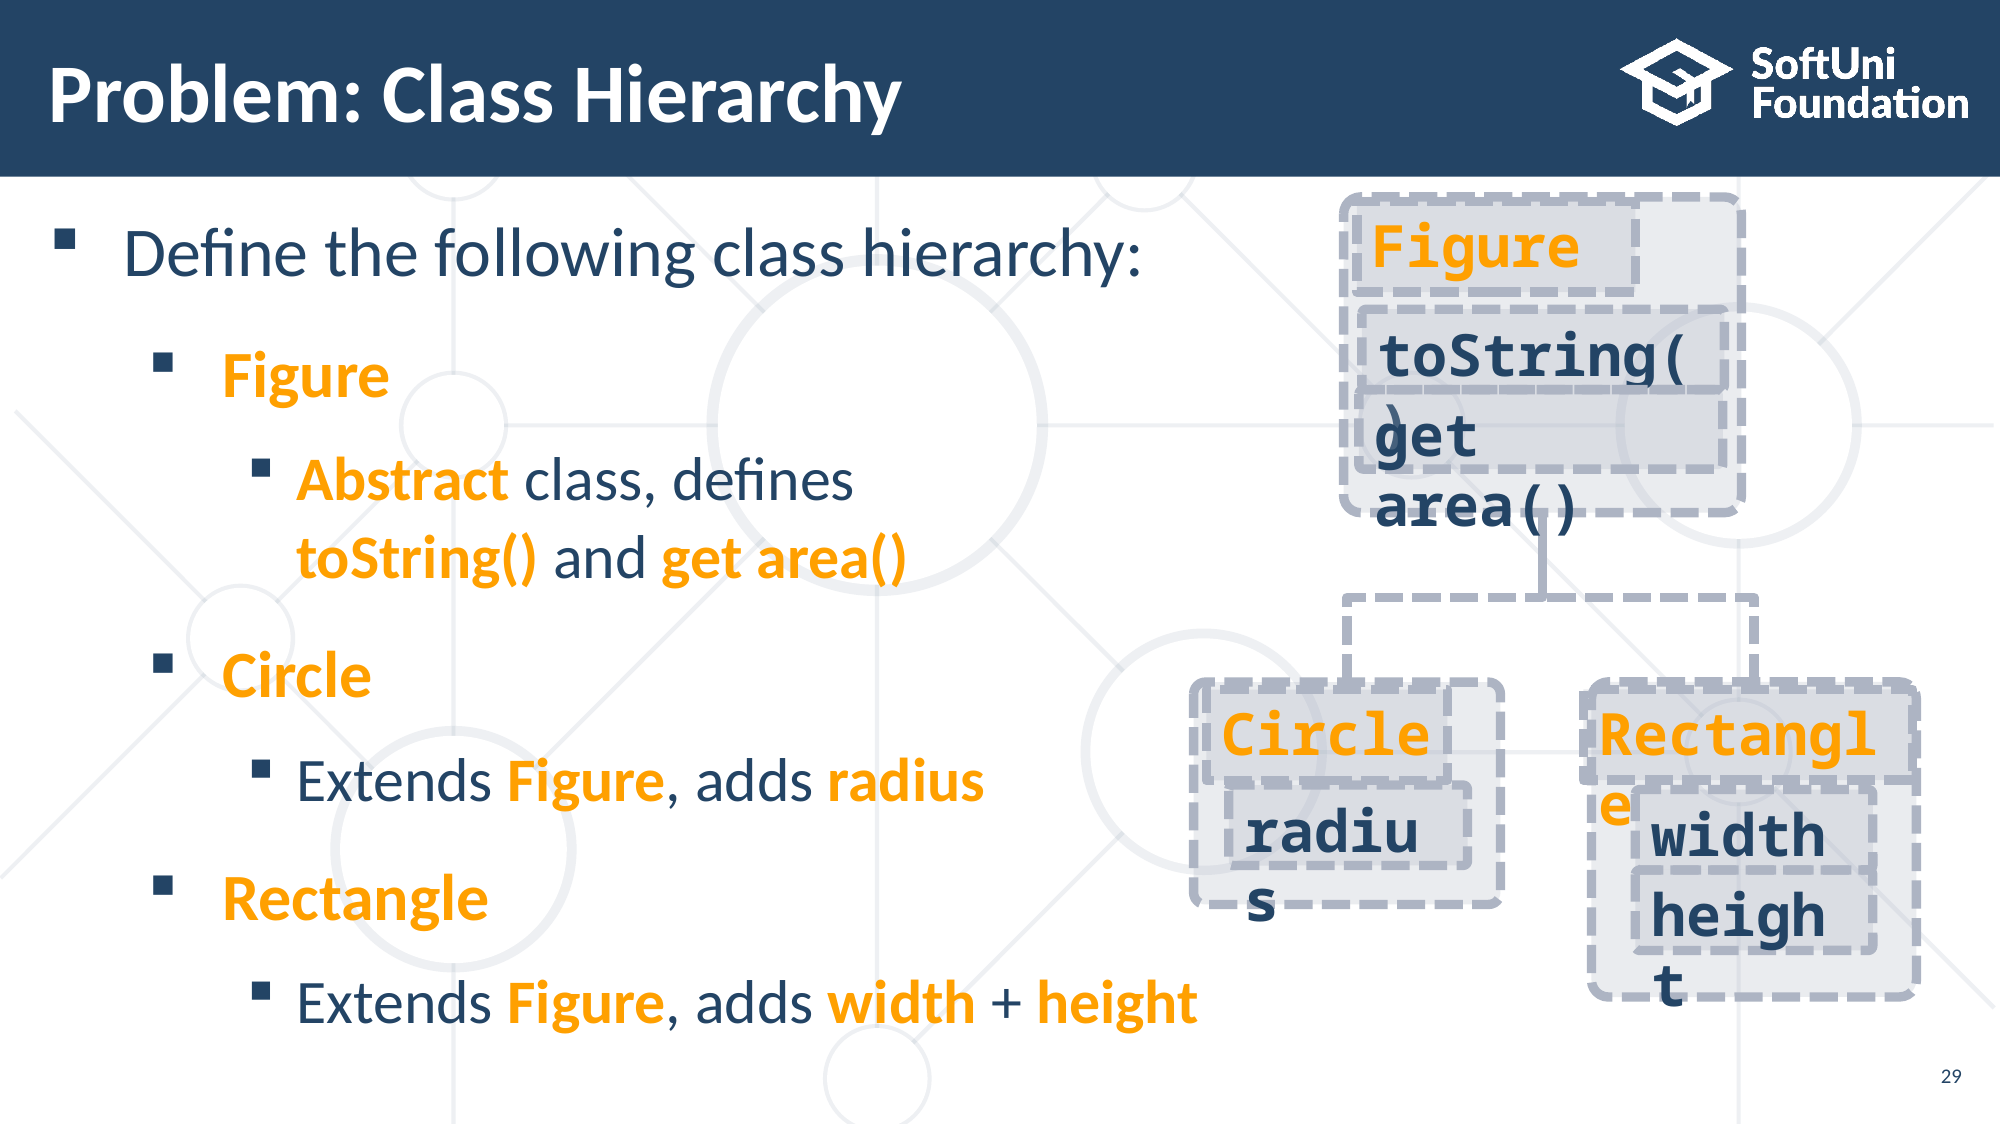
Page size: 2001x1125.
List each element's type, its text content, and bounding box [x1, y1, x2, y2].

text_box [1583, 681, 1917, 998]
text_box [1359, 522, 1530, 696]
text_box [1343, 196, 1742, 513]
picture [1619, 38, 1968, 126]
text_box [1193, 681, 1501, 905]
title Problem: Class Hierarchy [31, 16, 1591, 162]
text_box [1563, 522, 1734, 704]
slide_number 29 [1897, 1049, 1968, 1101]
list Define the following class hierarchy: Figure Abstract class, defines toString() and get area() Circle Еxtends Figure, adds radius Rectangle Еxtends Figure, adds width + height [31, 196, 1969, 1047]
